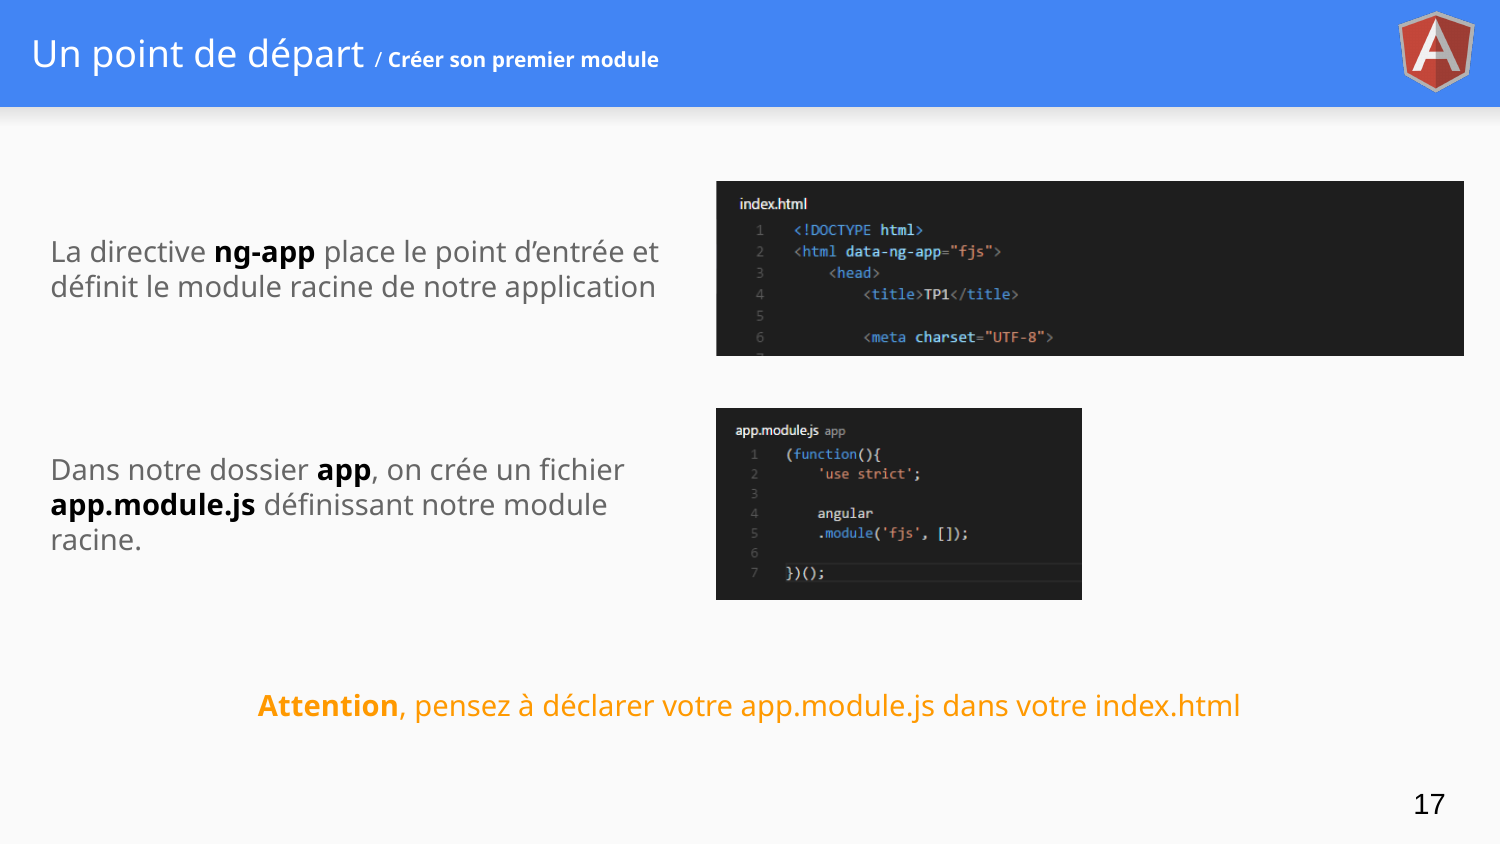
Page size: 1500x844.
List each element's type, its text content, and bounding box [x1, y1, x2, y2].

text_box Dans notre dossier app, on crée un fichier app.module.js définissant notre module racine. [35, 408, 696, 600]
slide_number 17 [1398, 770, 1489, 835]
picture [716, 408, 1083, 601]
text_box La directive ng-app place le point d’entrée et définit le module racine de notre application [35, 181, 696, 356]
picture [716, 181, 1465, 356]
text_box Attention, pensez à déclarer votre app.module.js dans votre index.html [35, 672, 1464, 765]
title Un point de départ / Créer son premier module [16, 2, 1464, 102]
picture [1397, 11, 1475, 93]
